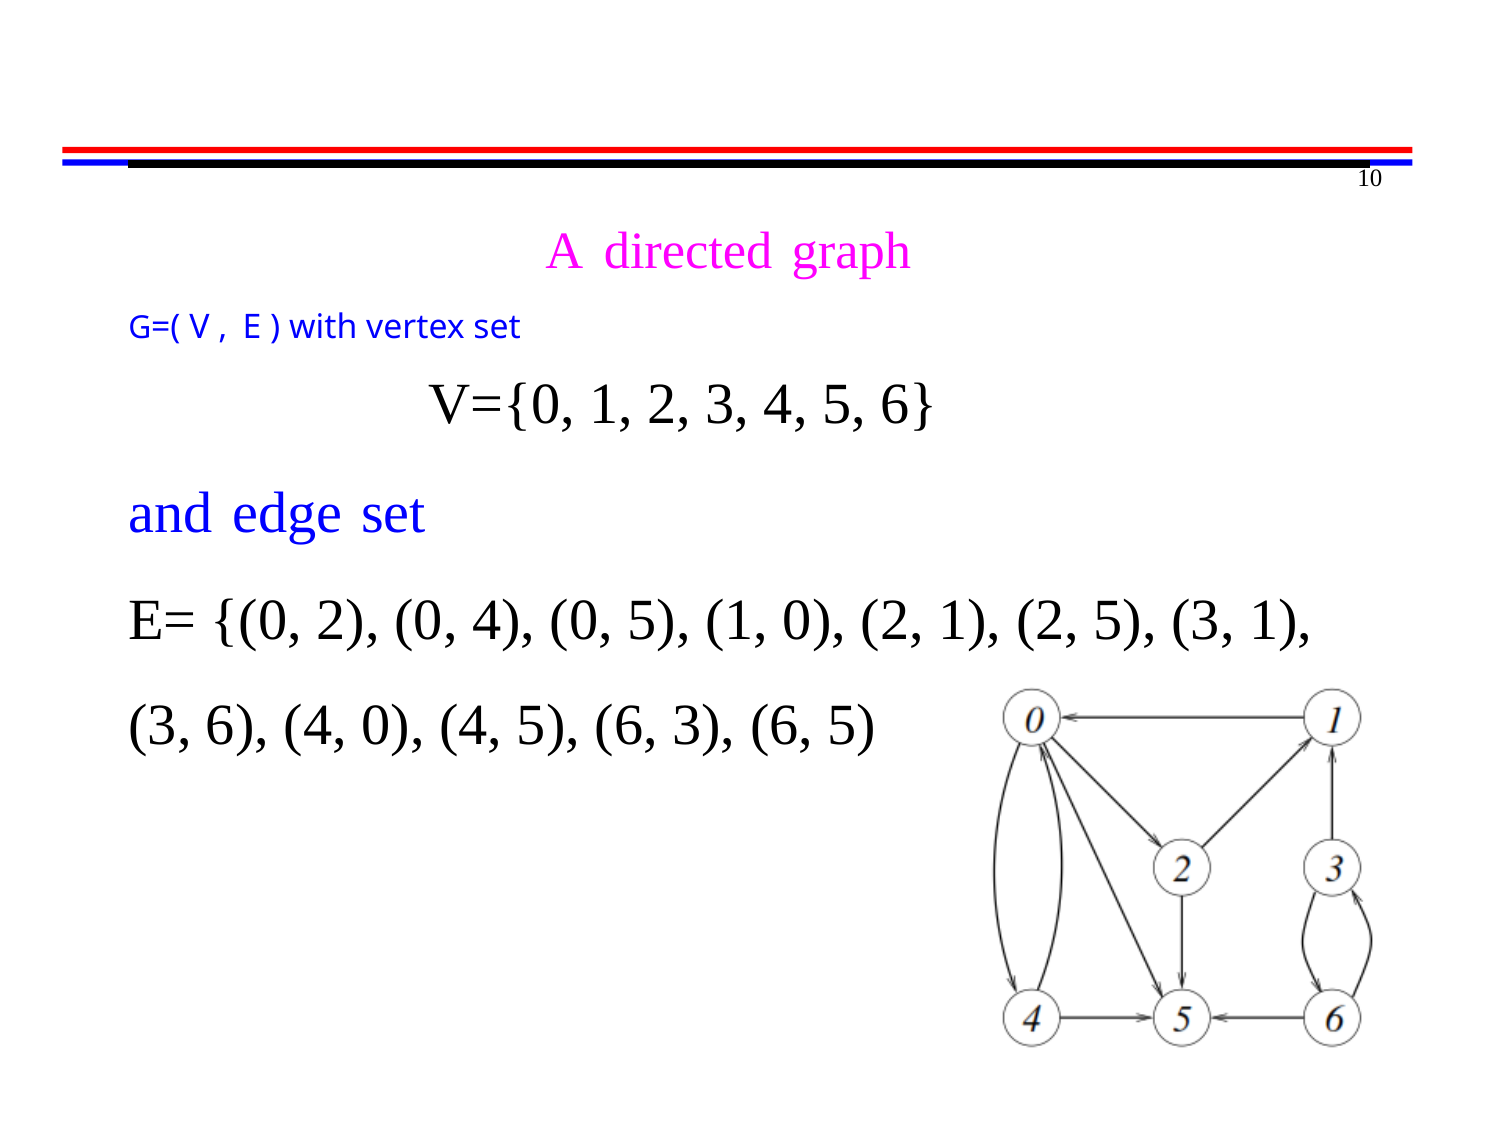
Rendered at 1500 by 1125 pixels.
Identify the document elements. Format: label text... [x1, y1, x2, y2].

text_box and edge set E= {(0, 2), (0, 4), (0, 5), (1, 0), (2, 1), (2, 5), (3, 1), (3, 6), (4, 0), (4, 5), (6, 3), (6, 5) [126, 507, 1376, 713]
text_box A directed graph [543, 225, 963, 282]
picture [964, 672, 1432, 1060]
text_box 10 [1355, 165, 1400, 200]
text_box G=( V , E ) with vertex set V={0, 1, 2, 3, 4, 5, 6} [126, 310, 1150, 442]
